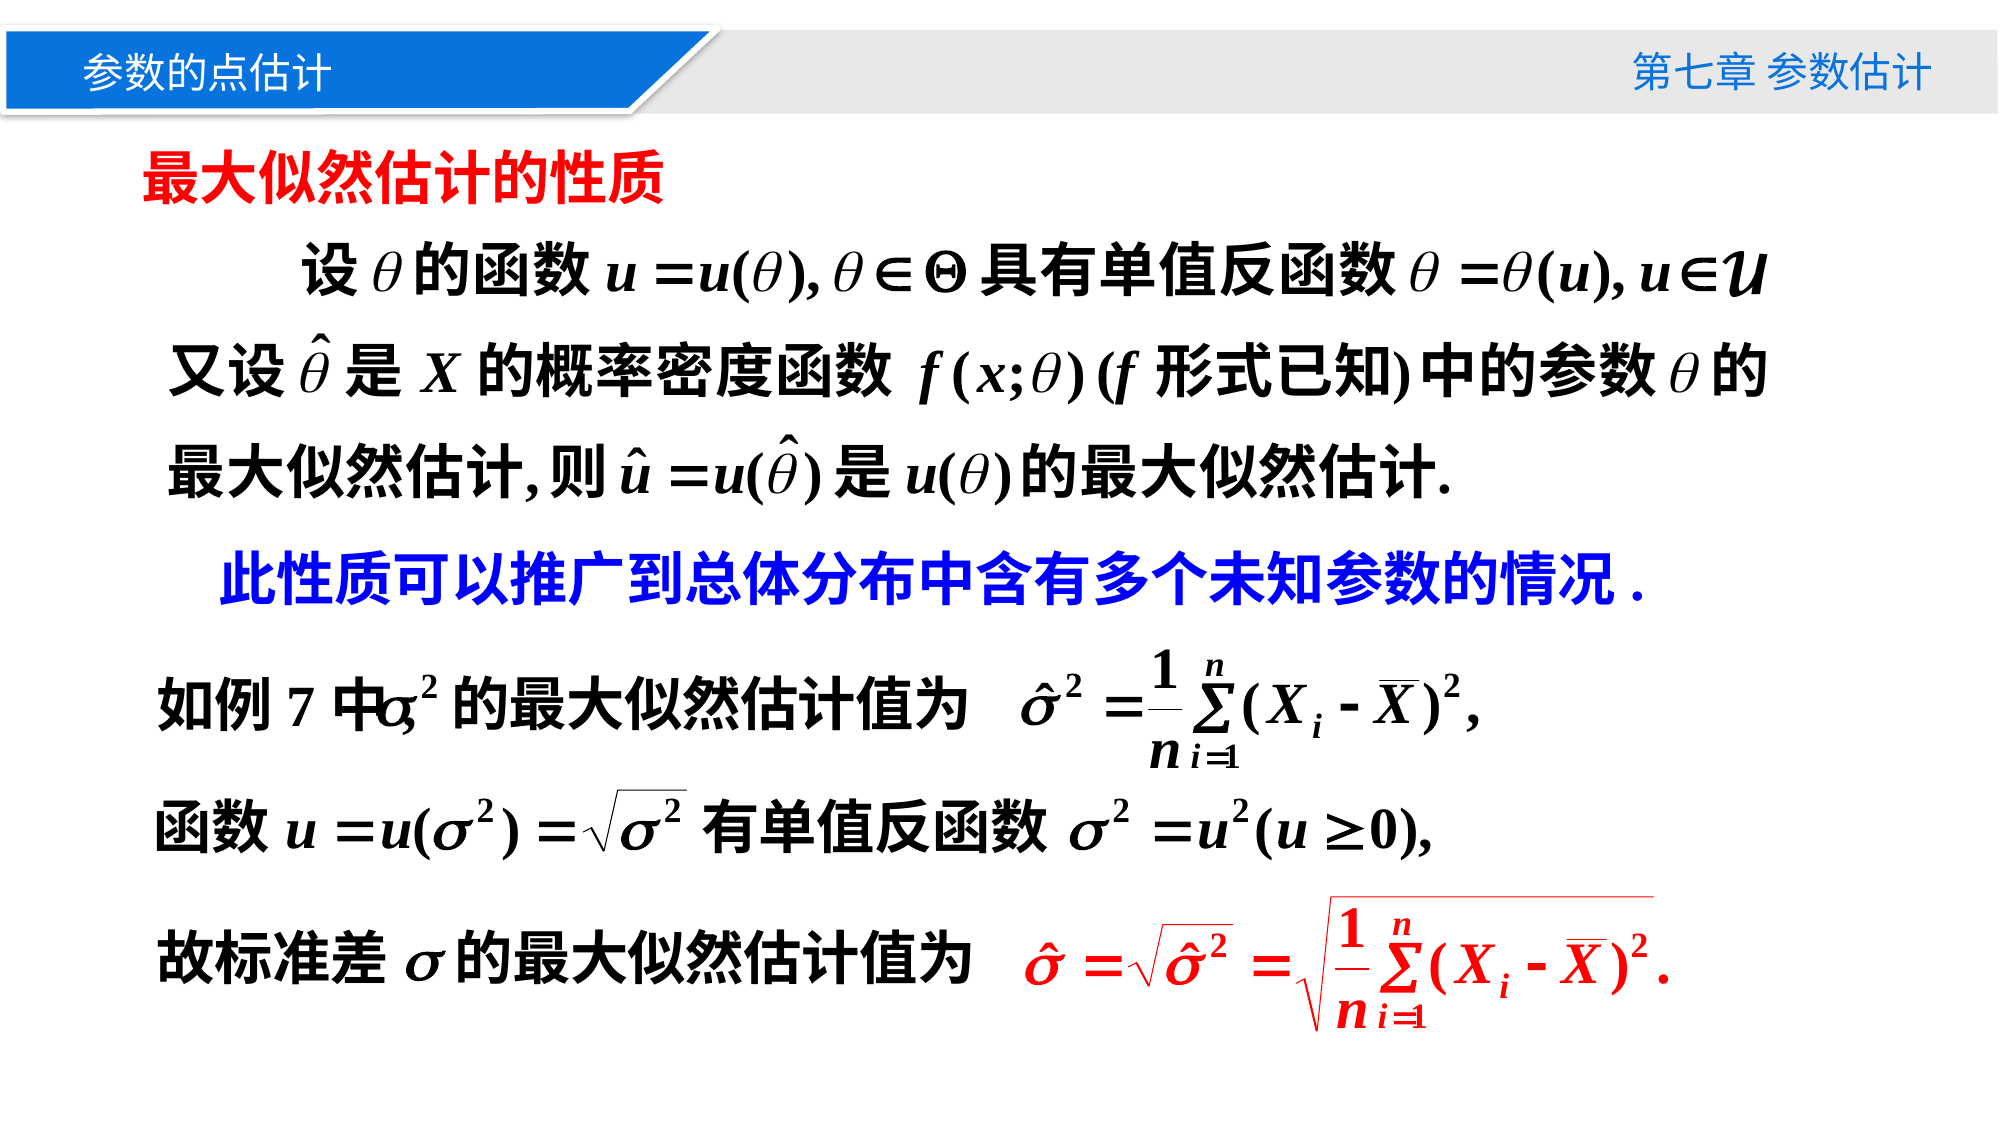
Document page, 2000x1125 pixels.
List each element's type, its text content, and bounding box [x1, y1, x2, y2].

text_box [638, 27, 2000, 116]
text_box 第七章 参数估计 [1617, 38, 1949, 103]
text_box 参数的点估计 [67, 39, 349, 104]
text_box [1022, 890, 1671, 1036]
text_box [0, 25, 721, 115]
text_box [155, 783, 1436, 868]
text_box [357, 666, 1013, 744]
text_box 最大似然估计的性质 [127, 133, 1153, 219]
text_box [160, 230, 1863, 521]
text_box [155, 925, 1016, 999]
text_box 此性质可以推广到总体分布中含有多个未知参数的情况. [136, 534, 1802, 620]
text_box 如例7中, [141, 660, 579, 746]
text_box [1018, 636, 1484, 775]
